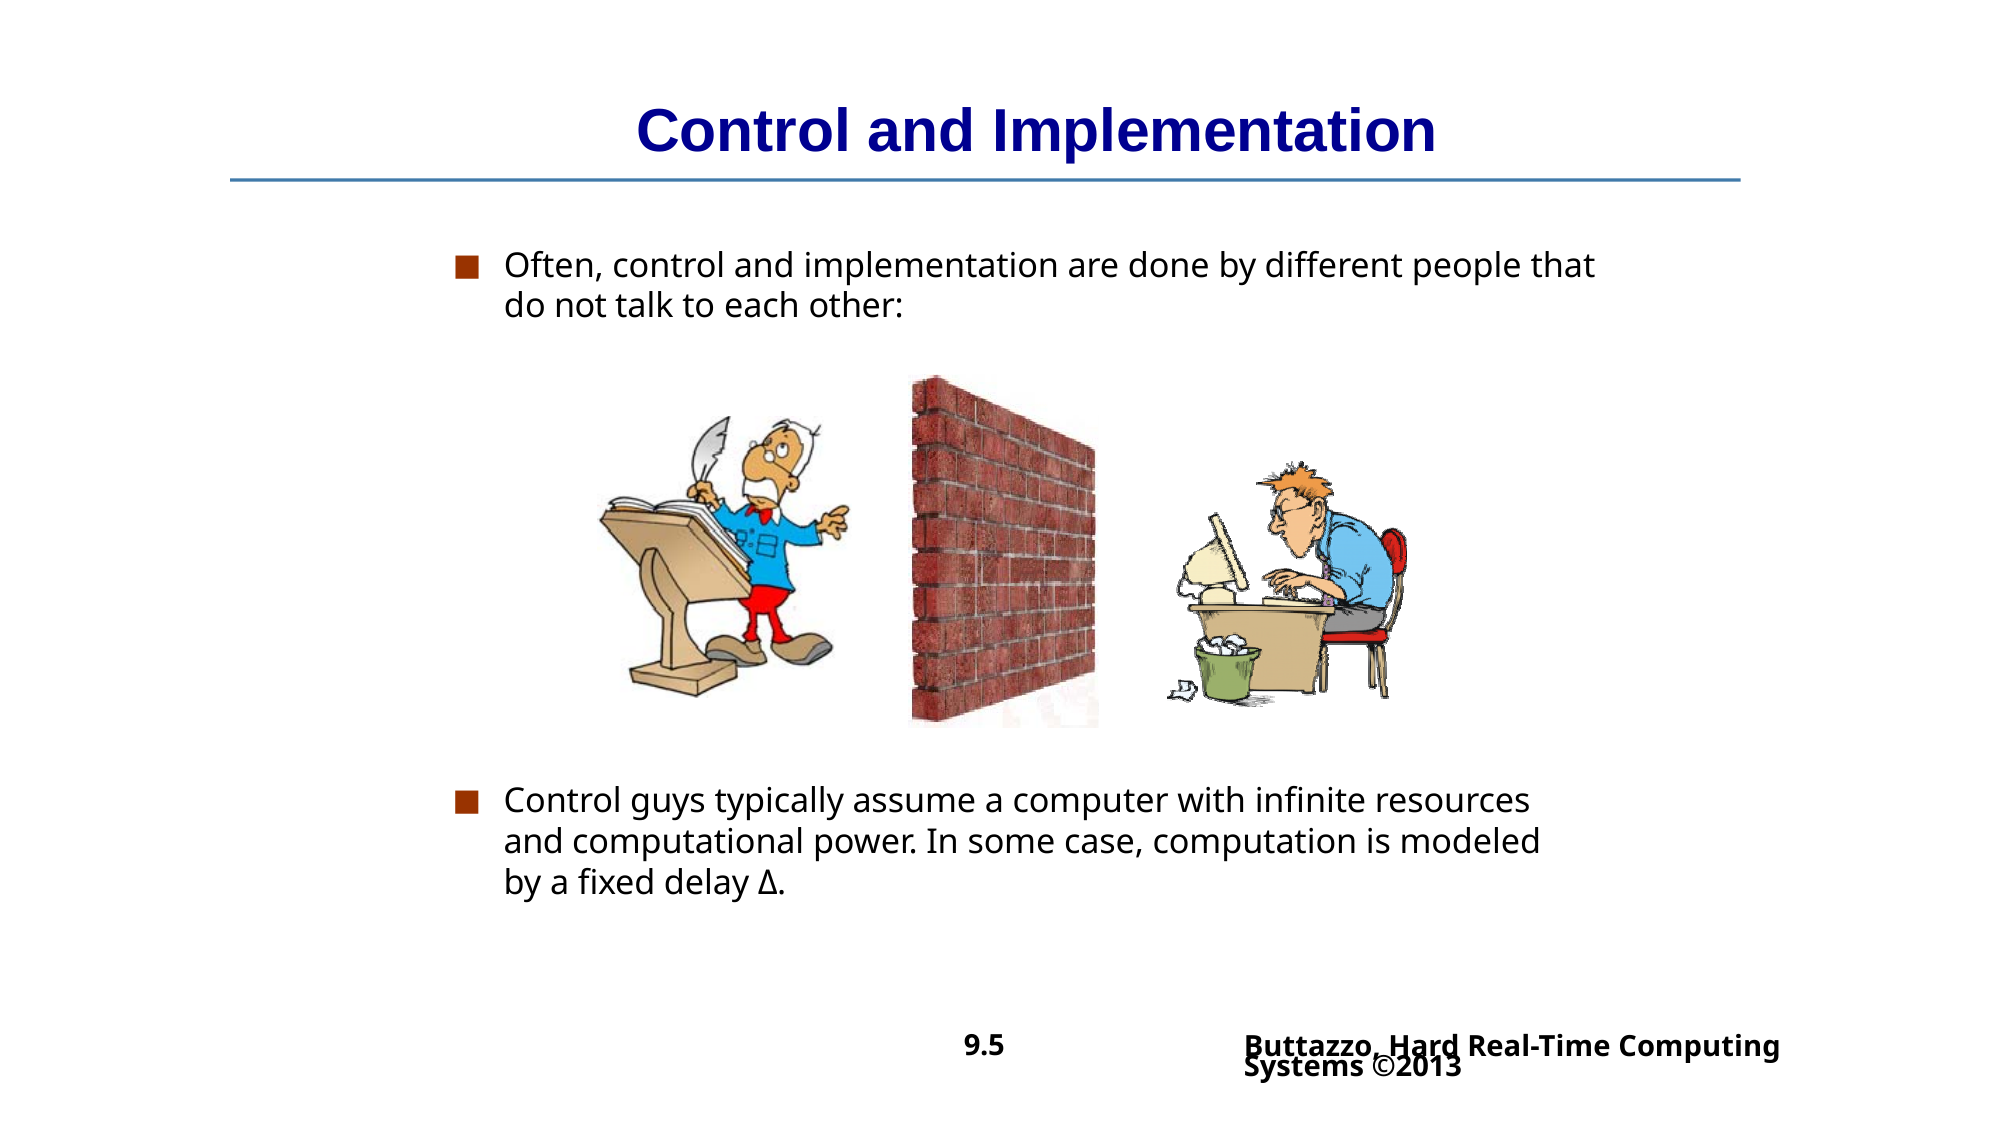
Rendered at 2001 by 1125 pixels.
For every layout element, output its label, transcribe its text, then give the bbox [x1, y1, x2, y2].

text_box Control guys typically assume a computer with infinite resources and computational power. In some case, computation is modeled by a fixed delay Δ. [450, 776, 1575, 901]
slide_number 9.5 [957, 1045, 1010, 1125]
title Control and Implementation [509, 88, 1714, 279]
picture [596, 415, 852, 698]
footer Buttazzo, Hard Real-Time Computing Systems ©2013 [1241, 1042, 1846, 1125]
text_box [1165, 458, 1408, 707]
picture [908, 374, 1100, 728]
text_box Often, control and implementation are done by different people that do not talk to each other: [450, 240, 1621, 324]
